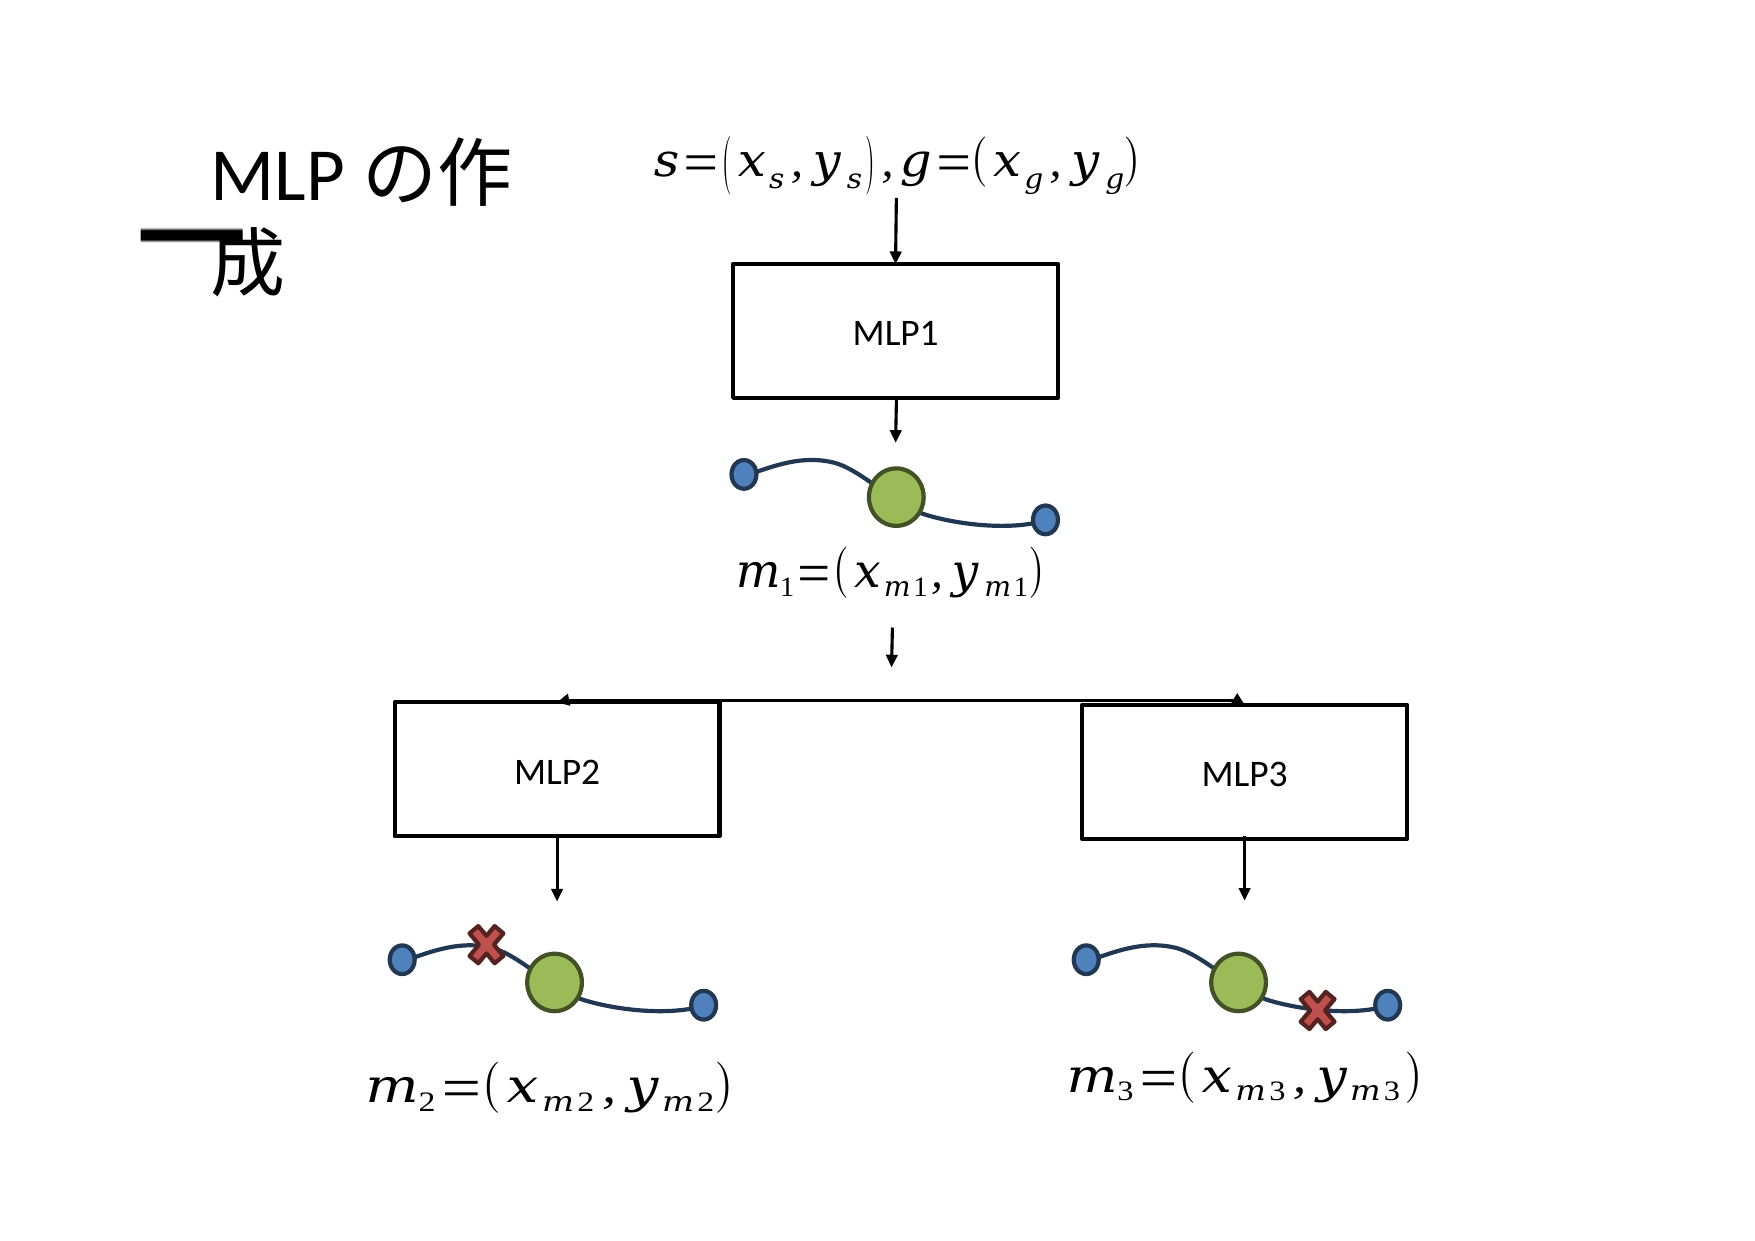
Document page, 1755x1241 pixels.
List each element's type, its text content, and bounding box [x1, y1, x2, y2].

text_box [689, 988, 719, 1022]
text_box [525, 951, 585, 1014]
text_box MLP3 [1080, 703, 1409, 841]
text_box [907, 468, 926, 526]
text_box [467, 924, 506, 966]
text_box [139, 211, 243, 259]
text_box [1298, 989, 1337, 1032]
text_box [1030, 503, 1061, 537]
text_box [579, 989, 690, 1014]
text_box [921, 504, 1031, 528]
text_box [729, 457, 759, 491]
text_box [1373, 988, 1403, 1022]
text_box [1209, 951, 1269, 1014]
text_box [1329, 1000, 1374, 1014]
text_box [1101, 943, 1213, 980]
text_box [866, 466, 894, 528]
text_box [417, 943, 529, 980]
text_box MLP1 [731, 262, 1060, 400]
text_box [387, 943, 417, 977]
text_box MLPの作成 [196, 118, 594, 314]
text_box [1071, 943, 1101, 977]
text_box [899, 359, 903, 1048]
text_box [758, 457, 871, 495]
text_box MLP2 [393, 700, 722, 838]
text_box [1263, 989, 1307, 1011]
